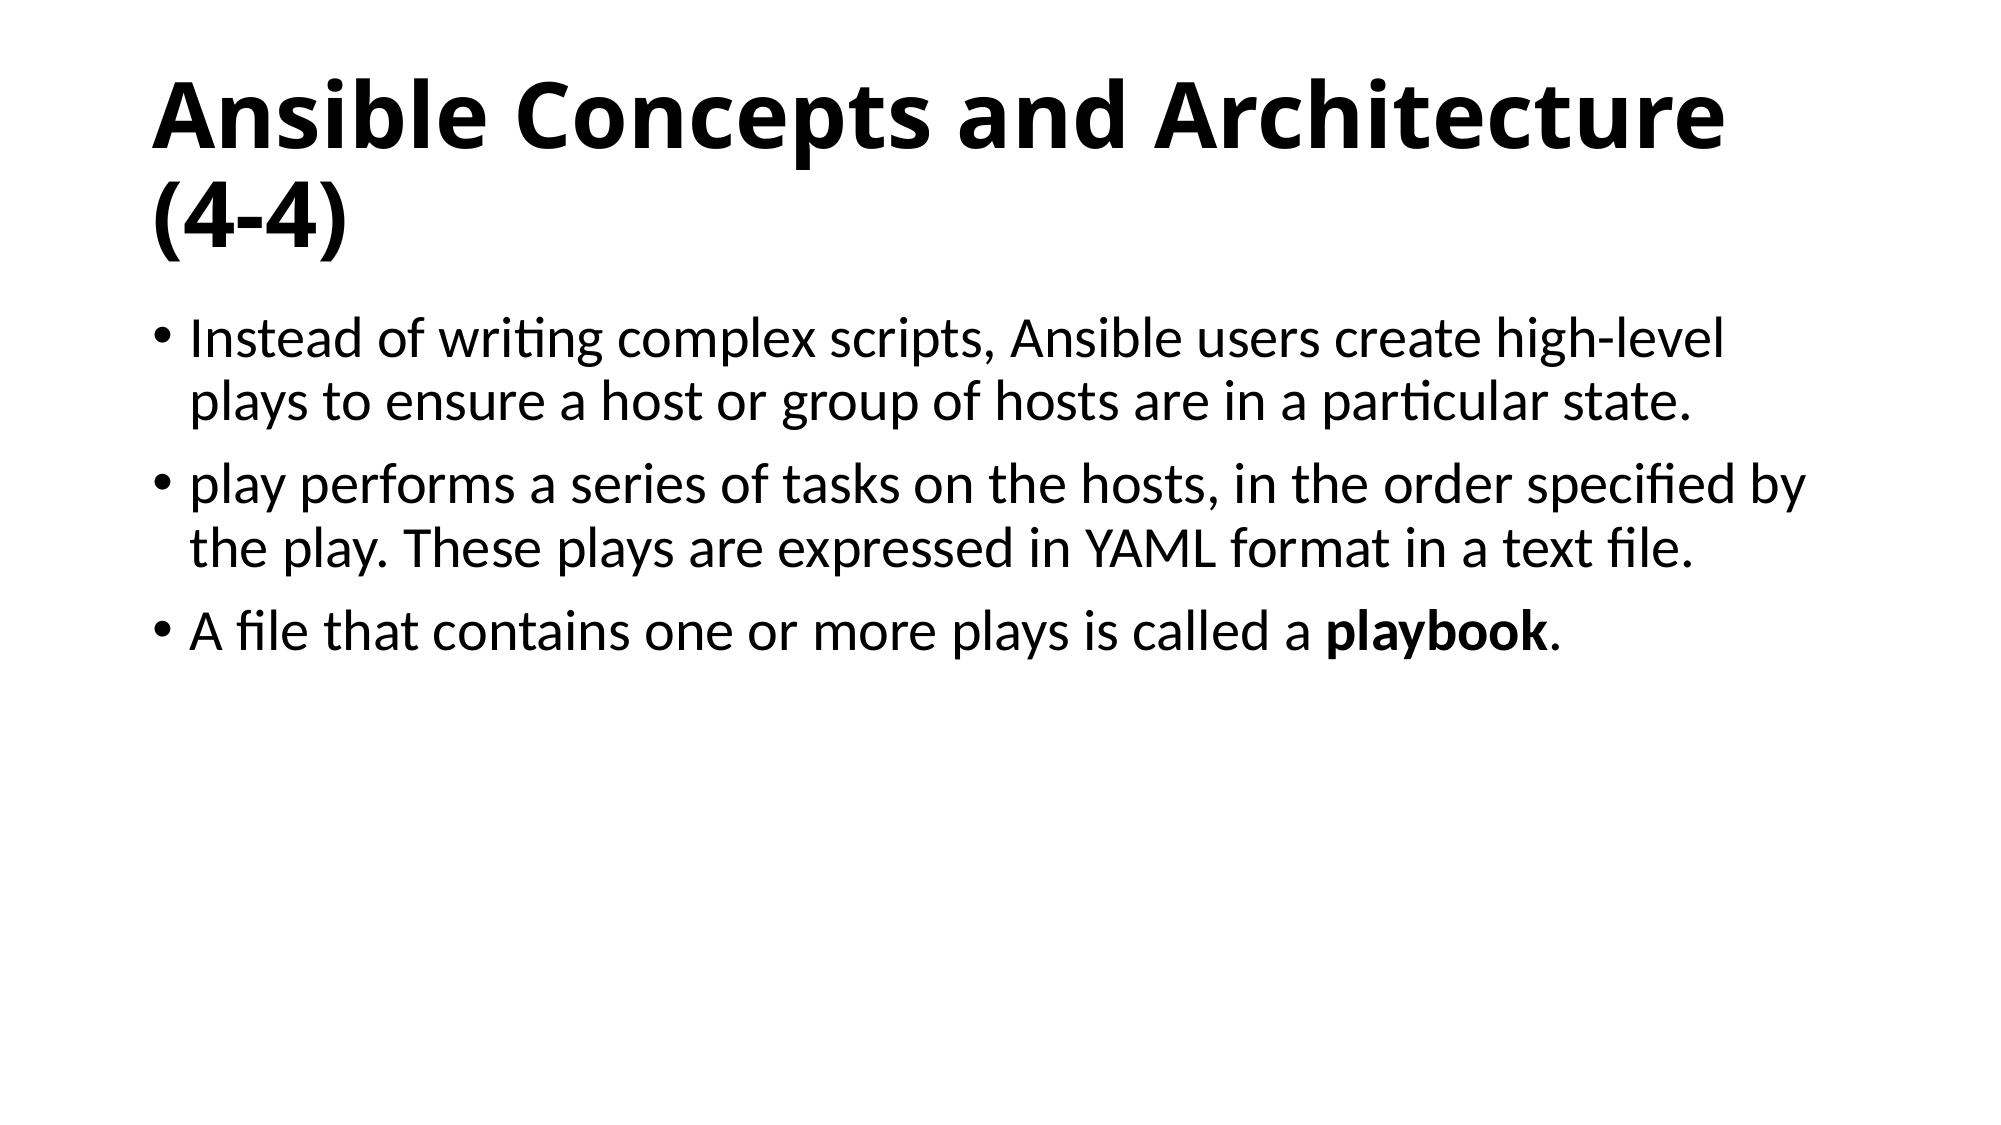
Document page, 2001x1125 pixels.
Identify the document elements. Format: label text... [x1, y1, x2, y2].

list Instead of writing complex scripts, Ansible users create high-level plays to ensure a host or group of hosts are in a particular state. play performs a series of tasks on the hosts, in the order specified by the play. These plays are expressed in YAML format in a text file. A file that contains one or more plays is called a playbook. [137, 299, 1863, 1014]
title Ansible Concepts and Architecture (4-4) [137, 59, 1863, 278]
